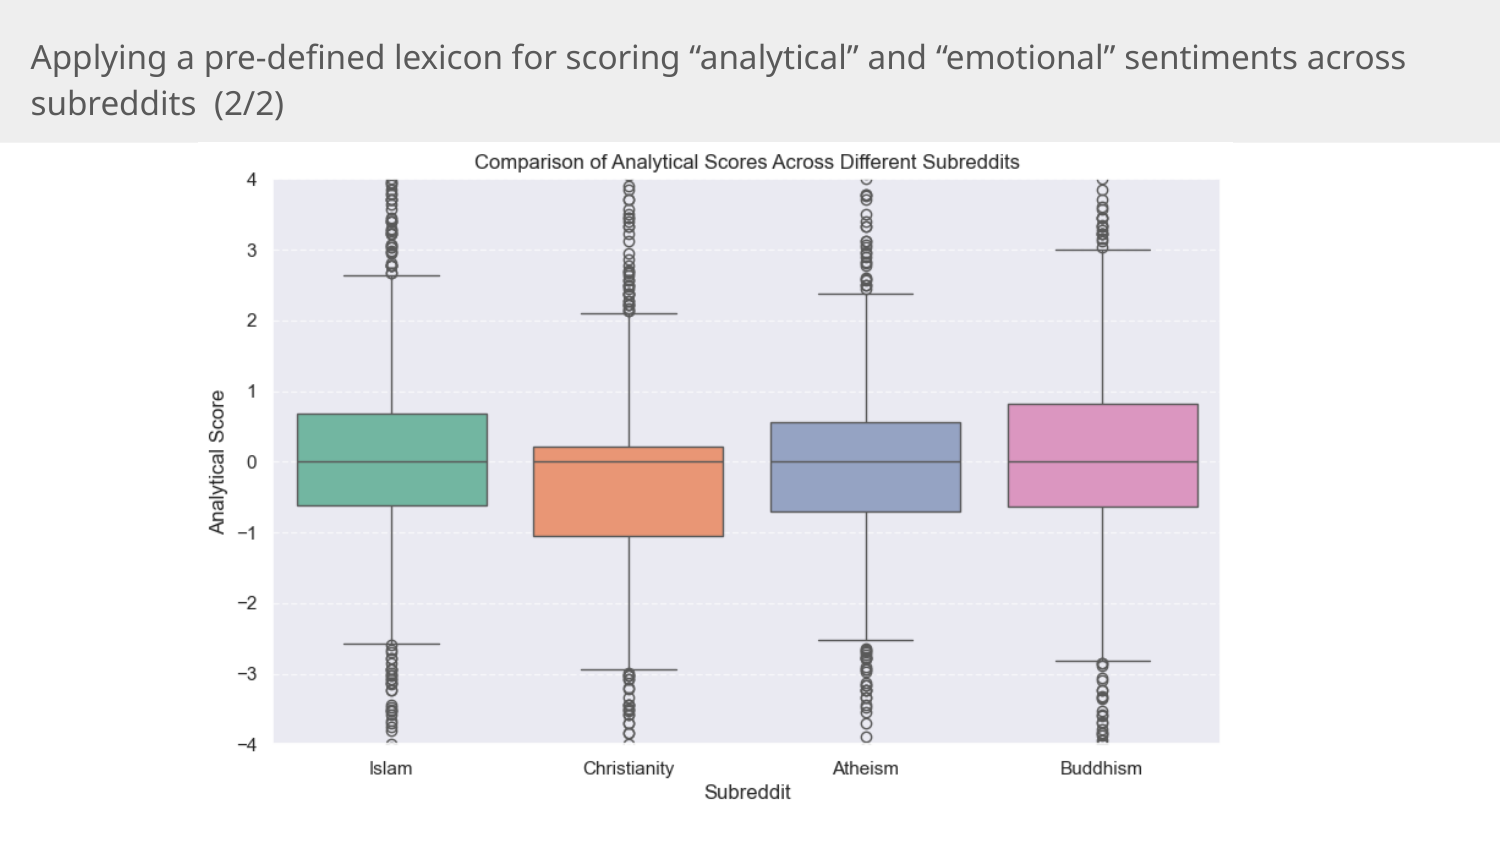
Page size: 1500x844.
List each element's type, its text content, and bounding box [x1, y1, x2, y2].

picture [198, 142, 1233, 815]
text_box [0, 0, 1500, 143]
subtitle Applying a pre-defined lexicon for scoring “analytical” and “emotional” sentiments across subreddits (2/2) [15, 15, 1489, 121]
